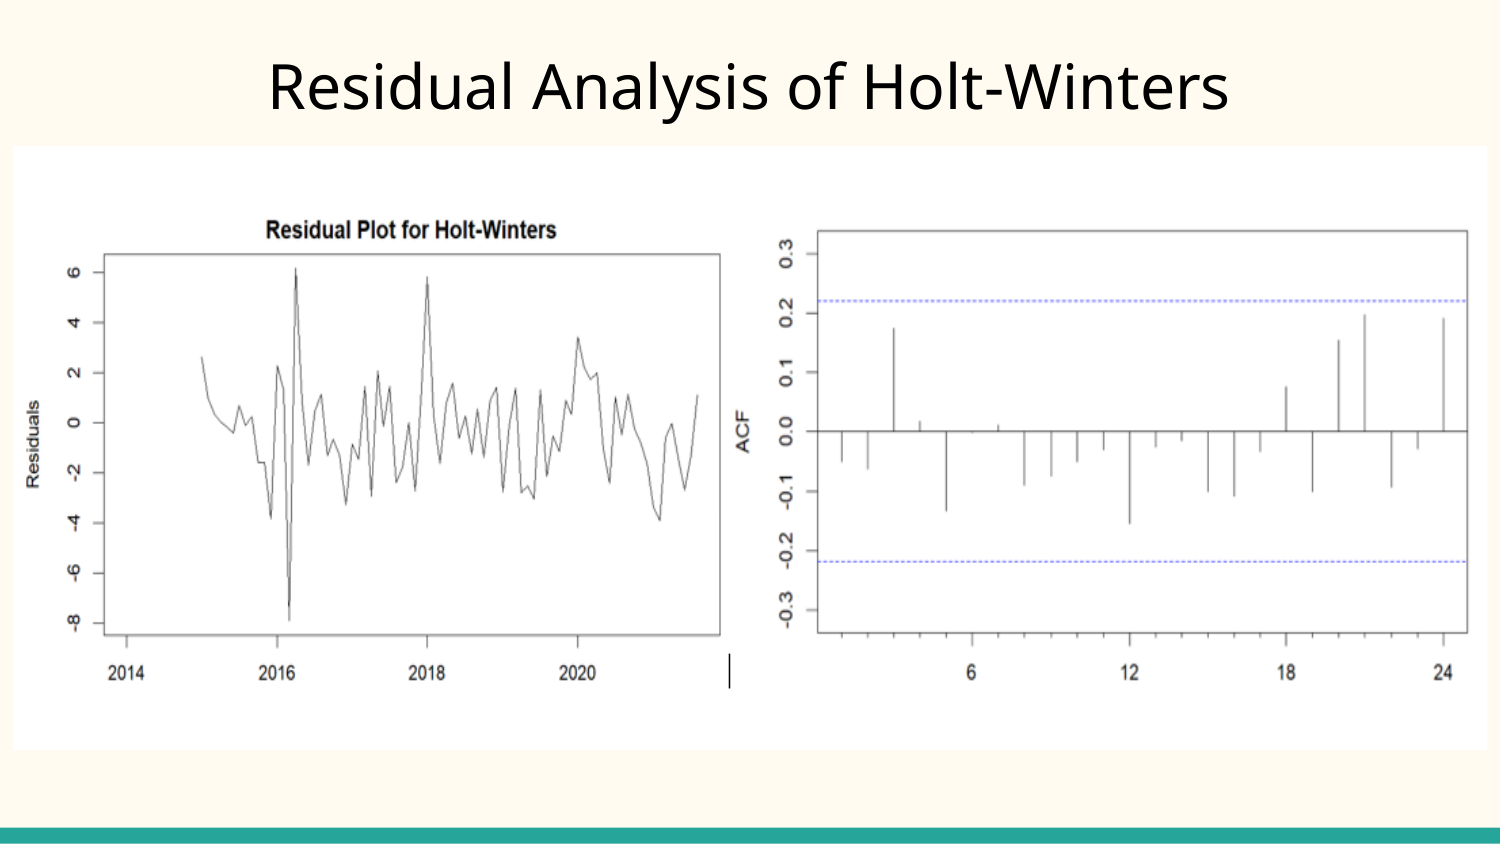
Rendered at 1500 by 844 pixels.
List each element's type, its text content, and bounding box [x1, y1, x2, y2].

picture [13, 146, 1487, 750]
title Residual Analysis of Holt-Winters [51, 32, 1449, 133]
